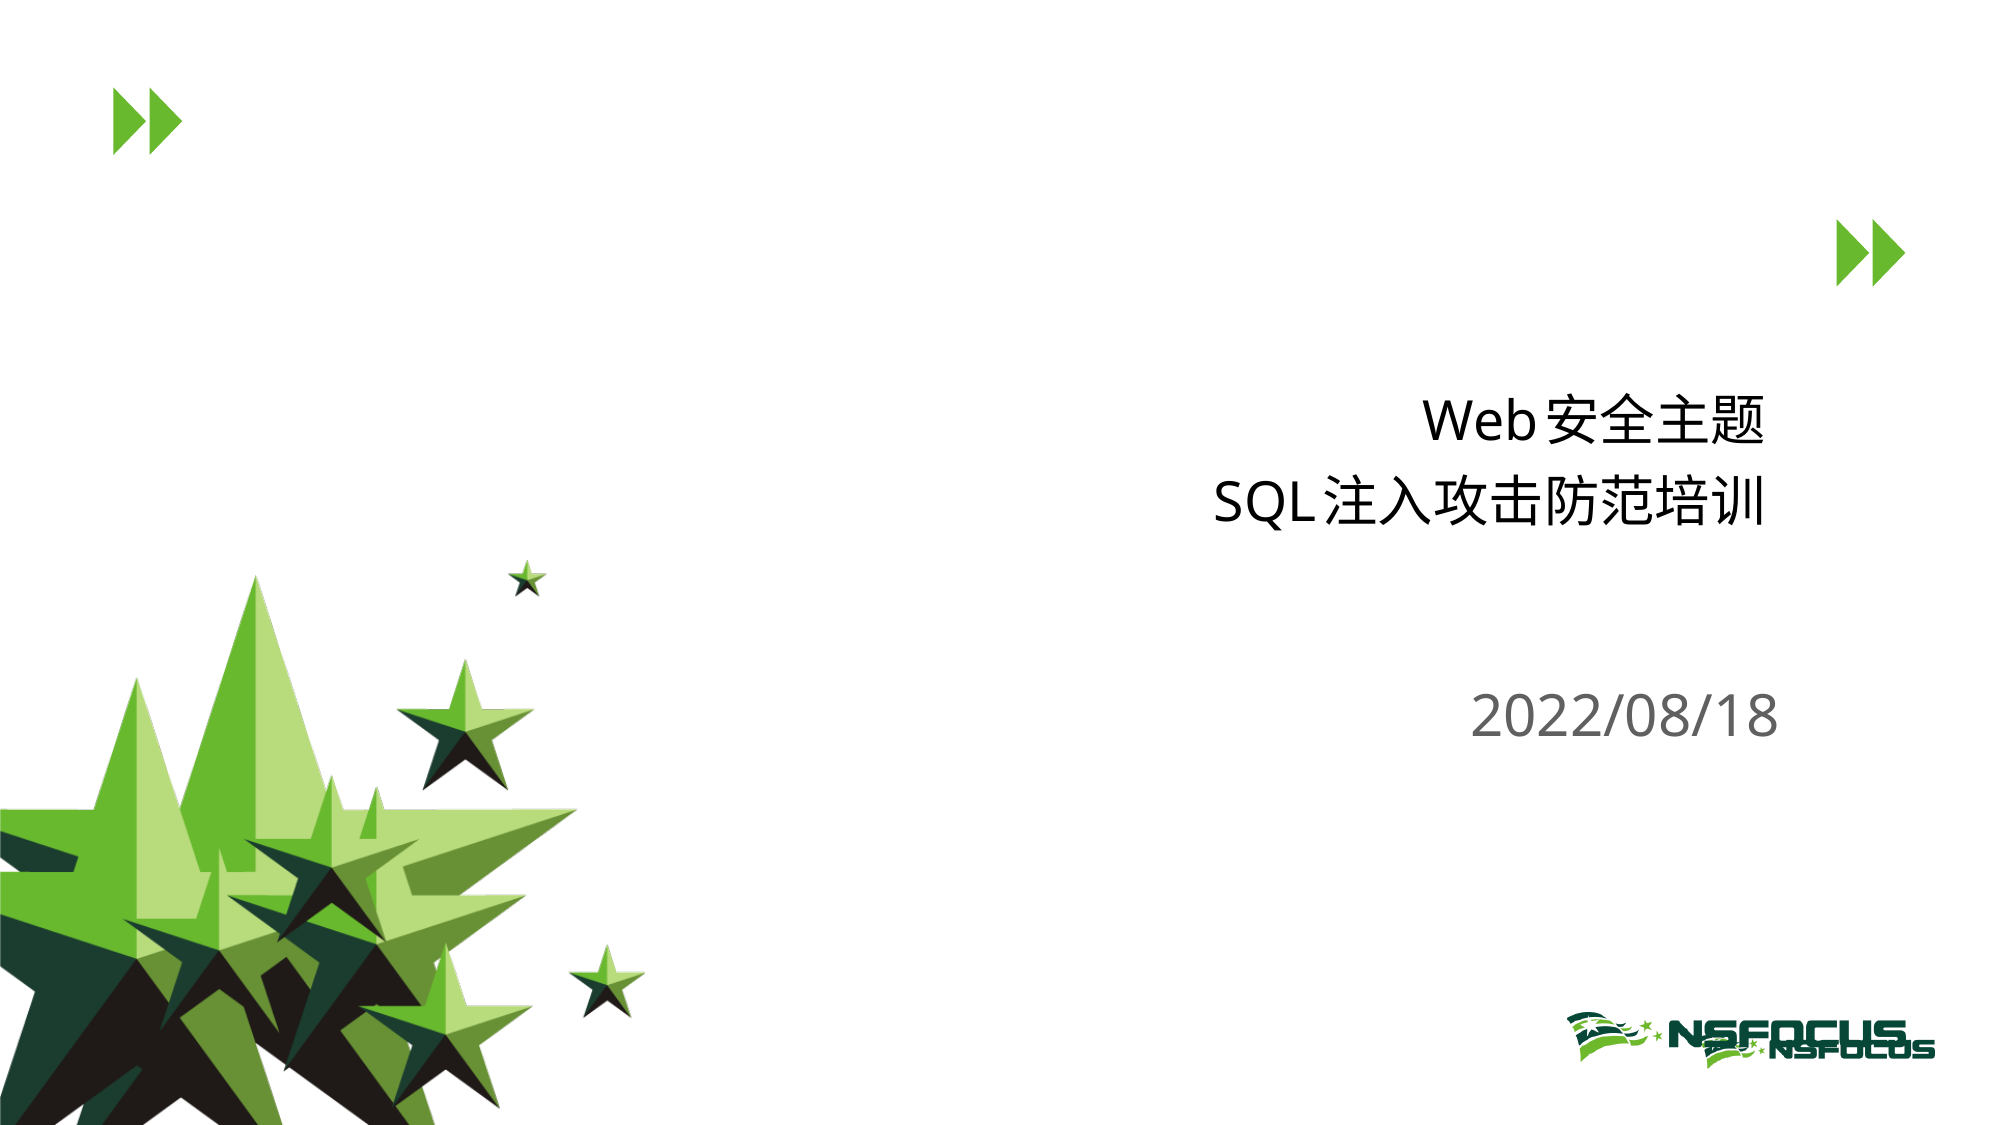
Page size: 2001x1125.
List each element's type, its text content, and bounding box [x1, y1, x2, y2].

picture [0, 559, 645, 1125]
subtitle 2022/08/18 [548, 672, 1795, 804]
title Web安全主题 SQL注入攻击防范培训 [33, 367, 1782, 546]
picture [1567, 1012, 1935, 1069]
